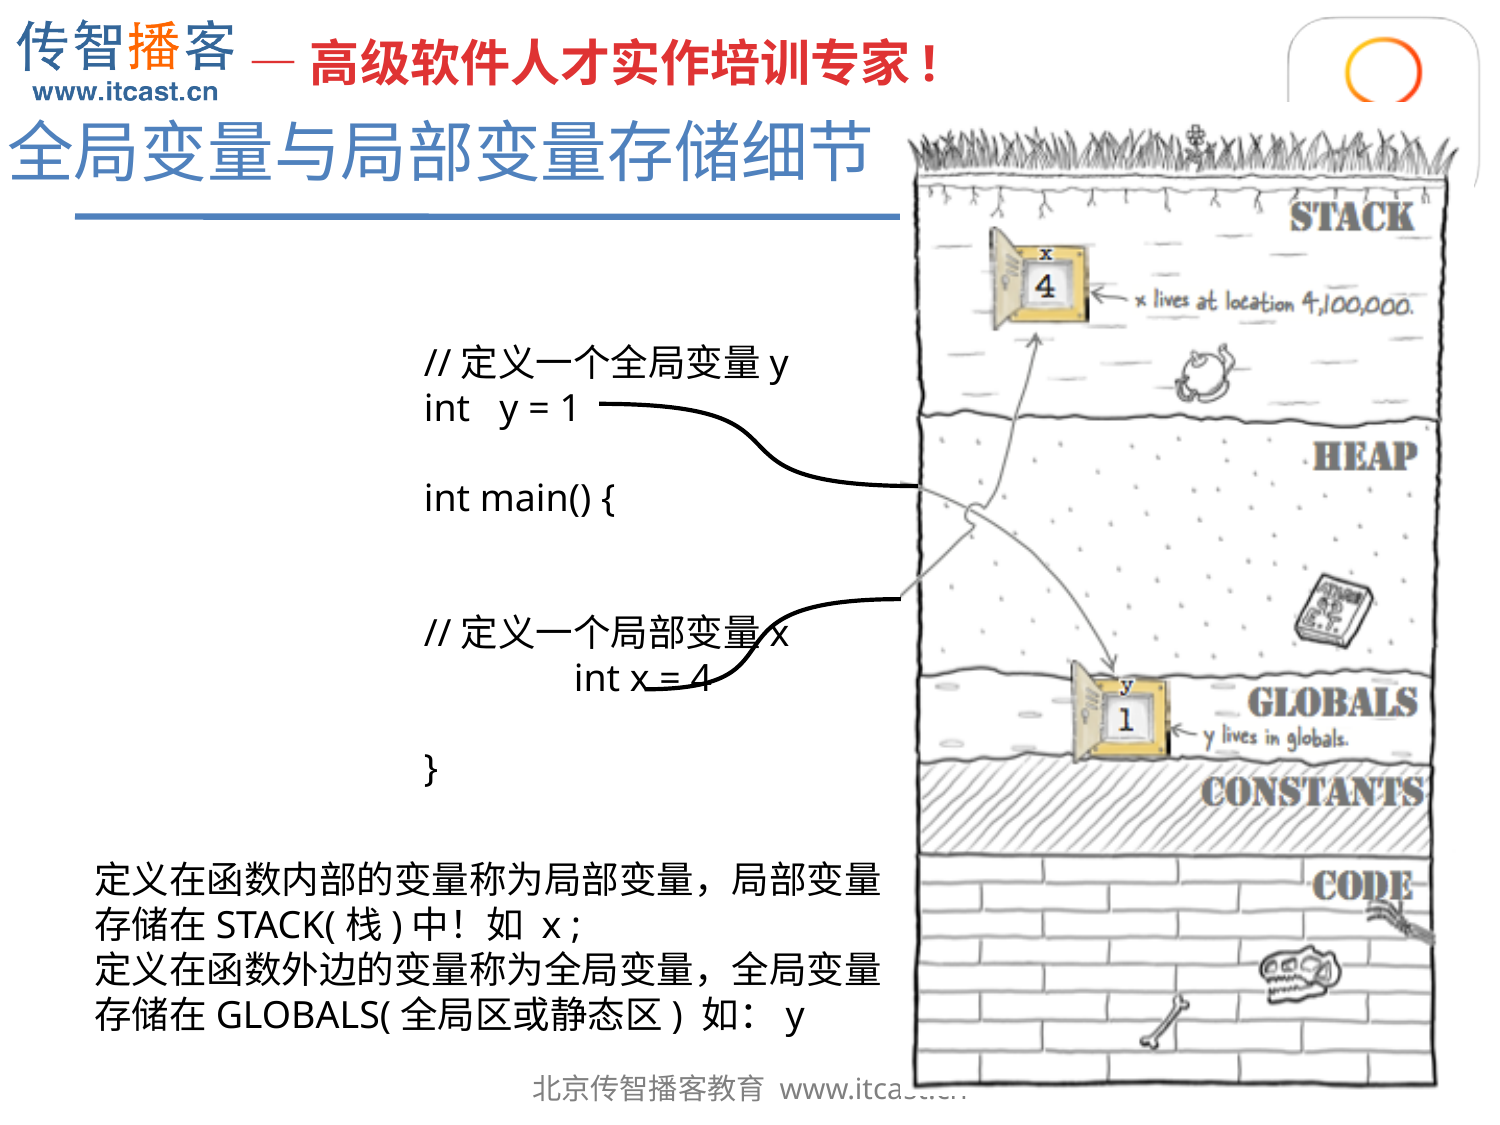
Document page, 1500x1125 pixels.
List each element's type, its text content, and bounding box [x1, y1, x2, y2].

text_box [598, 403, 919, 487]
picture [16, 19, 234, 101]
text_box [643, 598, 902, 690]
title 全局变量与局部变量存储细节 [0, 102, 896, 200]
text_box //定义一个全局变量y int y = 1 int main() { //定义一个局部变量x int x = 4 } [408, 331, 807, 797]
text_box 定义在函数内部的变量称为局部变量，局部变量 存储在STACK(栈)中！如 x ; 定义在函数外边的变量称为全局变量，全局变量 存储在GLOBALS(全局区或静态区) 如：y [79, 848, 893, 1044]
picture [900, 0, 1497, 1097]
